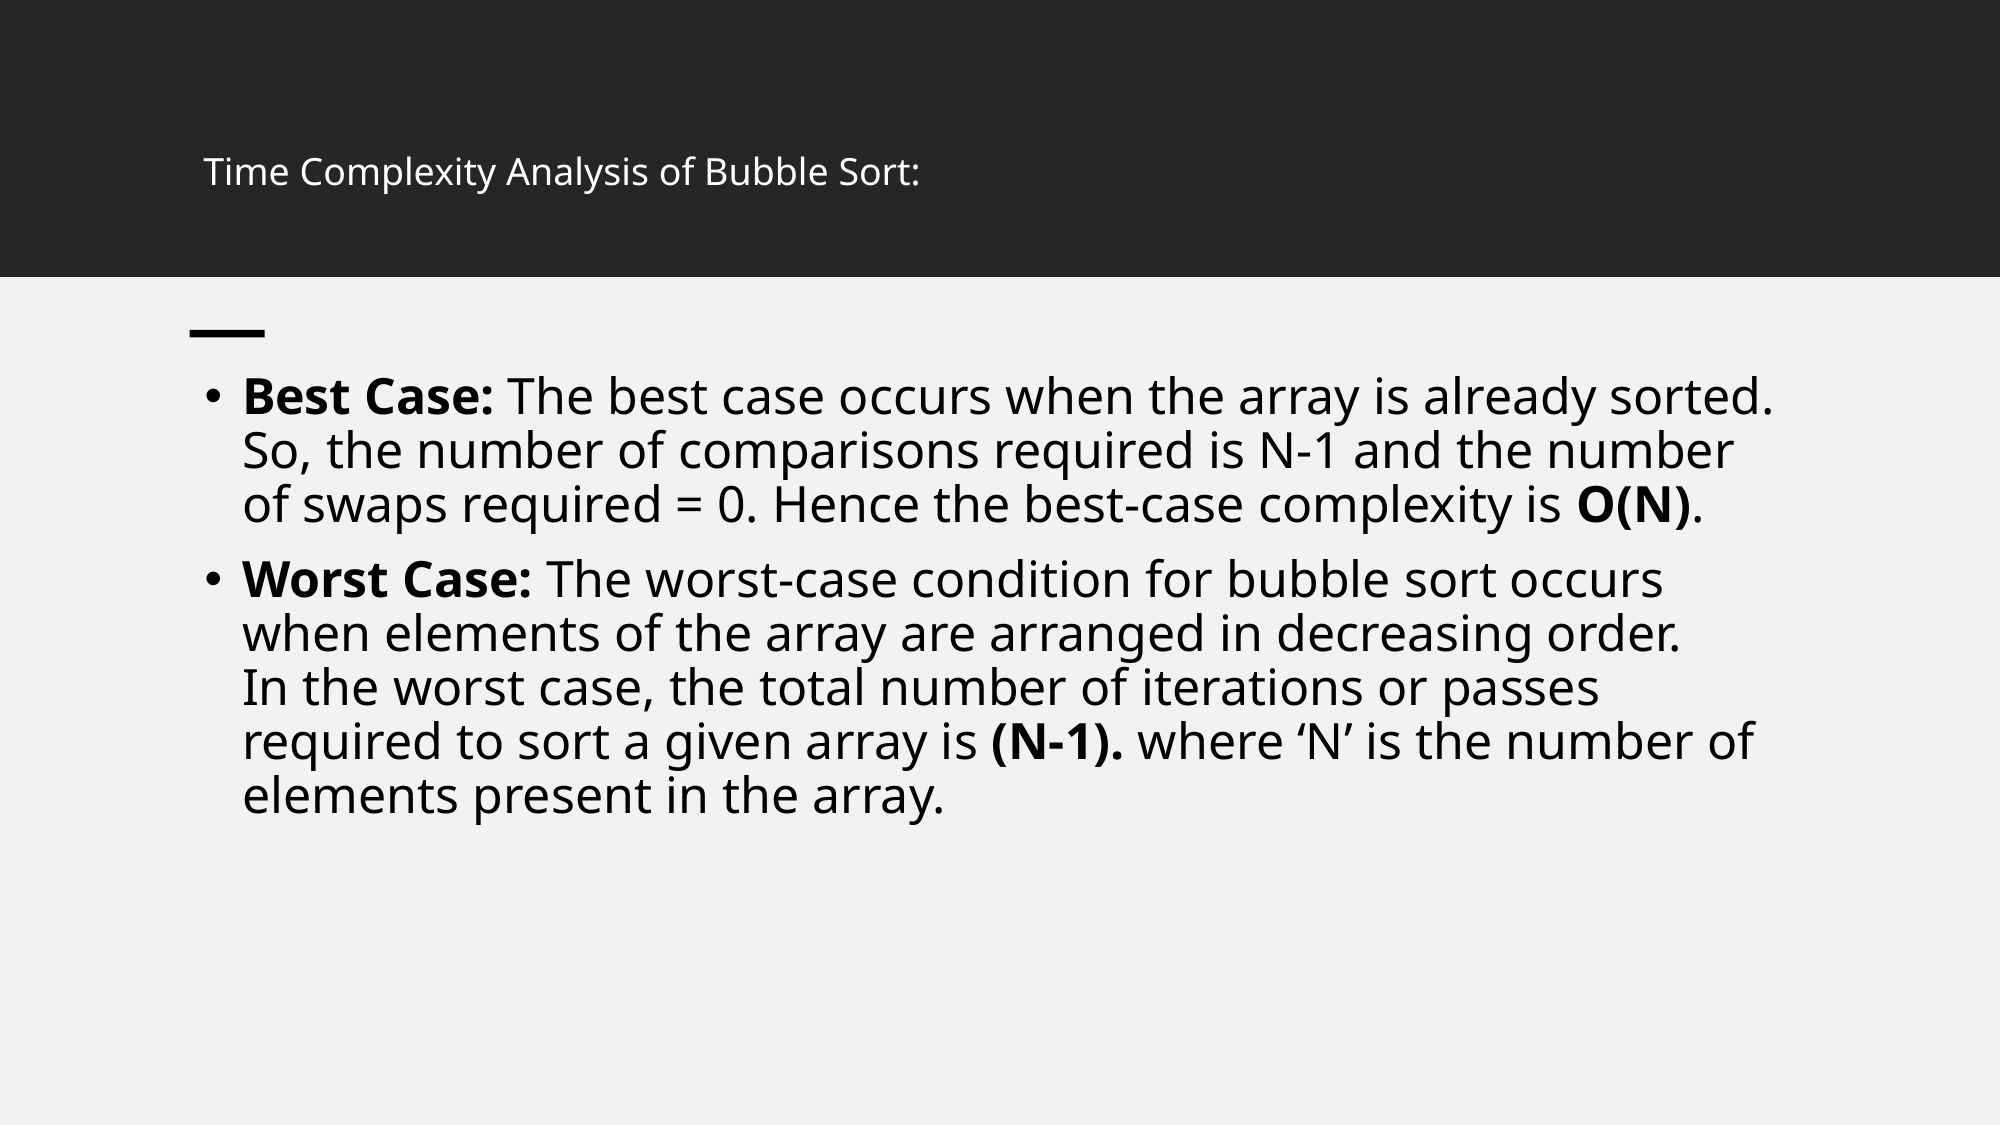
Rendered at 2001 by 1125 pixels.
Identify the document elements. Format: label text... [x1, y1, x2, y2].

text_box [189, 329, 266, 338]
title Time Complexity Analysis of Bubble Sort: [188, 64, 1811, 212]
list Best Case: The best case occurs when the array is already sorted. So, the number of comparisons required is N-1 and the number of swaps required = 0. Hence the best-case complexity is O(N). Worst Case: The worst-case condition for bubble sort occurs when elements of the array are arranged in decreasing order. In the worst case, the total number of iterations or passes required to sort a given array is (N-1). where ‘N’ is the number of elements present in the array. [189, 363, 1811, 1014]
text_box [0, 0, 2000, 276]
text_box [0, 276, 2000, 1125]
